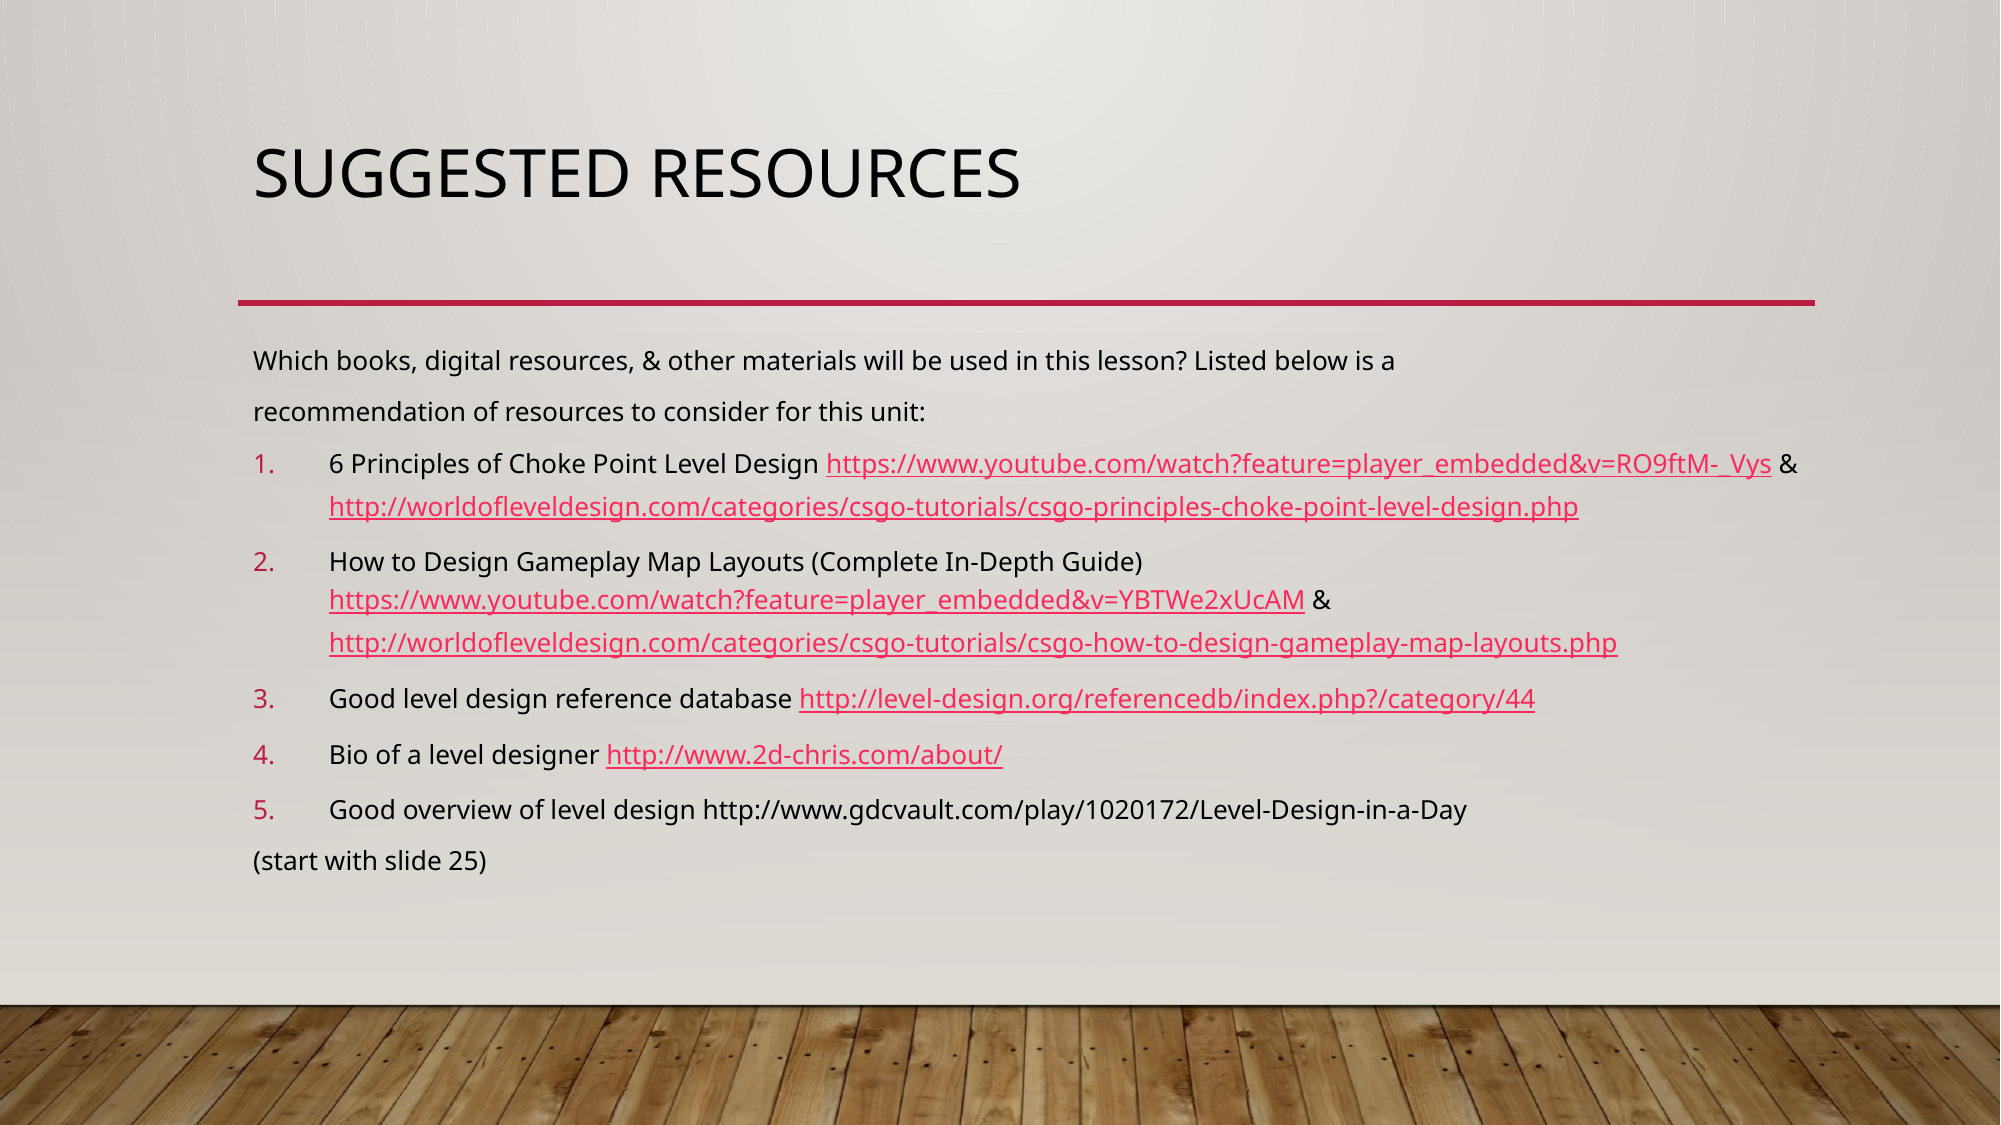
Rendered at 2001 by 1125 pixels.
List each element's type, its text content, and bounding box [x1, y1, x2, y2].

title SUGGESTED RESOURCES [238, 131, 1814, 305]
picture [0, 1005, 2000, 1125]
list Which books, digital resources, & other materials will be used in this lesson? Listed below is a recommendation of resources to consider for this unit: 6 Principles of Choke Point Level Design https://www.youtube.com/watch?feature=player_embedded&v=RO9ftM-_Vys & http://worldofleveldesign.com/categories/csgo-tutorials/csgo-principles-choke-point-level-design.php How to Design Gameplay Map Layouts (Complete In-Depth Guide) https://www.youtube.com/watch?feature=player_embedded&v=YBTWe2xUcAM & http://worldofleveldesign.com/categories/csgo-tutorials/csgo-how-to-design-gameplay-map-layouts.php Good level design reference database http://level-design.org/referencedb/index.php?/category/44 Bio of a level designer http://www.2d-chris.com/about/ Good overview of level design http://www.gdcvault.com/play/1020172/Level-Design-in-a-Day (start with slide 25) [238, 330, 1814, 897]
